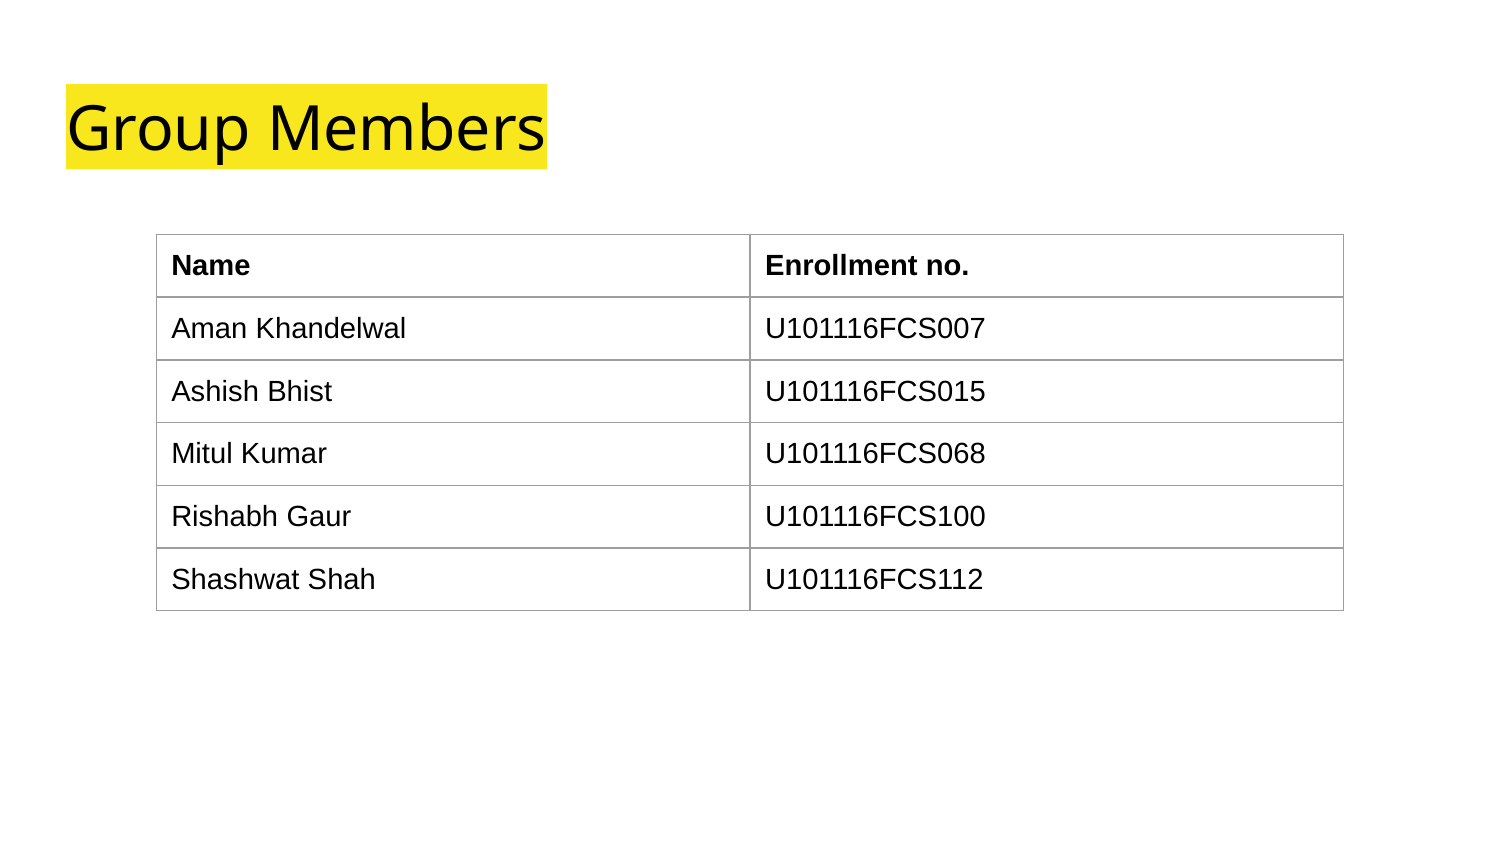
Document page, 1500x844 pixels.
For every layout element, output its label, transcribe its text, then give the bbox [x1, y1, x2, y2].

table_cell Mitul Kumar [157, 423, 749, 485]
table_header Enrollment no. [751, 235, 1343, 296]
table_cell U101116FCS100 [751, 486, 1343, 547]
table_cell Ashish Bhist [157, 361, 749, 422]
table_cell U101116FCS015 [751, 361, 1343, 422]
table_cell U101116FCS007 [751, 298, 1343, 359]
table_cell U101116FCS112 [751, 549, 1343, 610]
table_header Name [157, 235, 749, 296]
table_cell Shashwat Shah [157, 549, 749, 610]
table_cell Aman Khandelwal [157, 298, 749, 359]
table_cell Rishabh Gaur [157, 486, 749, 547]
table_cell U101116FCS068 [751, 423, 1343, 485]
title Group Members [51, 72, 1449, 167]
